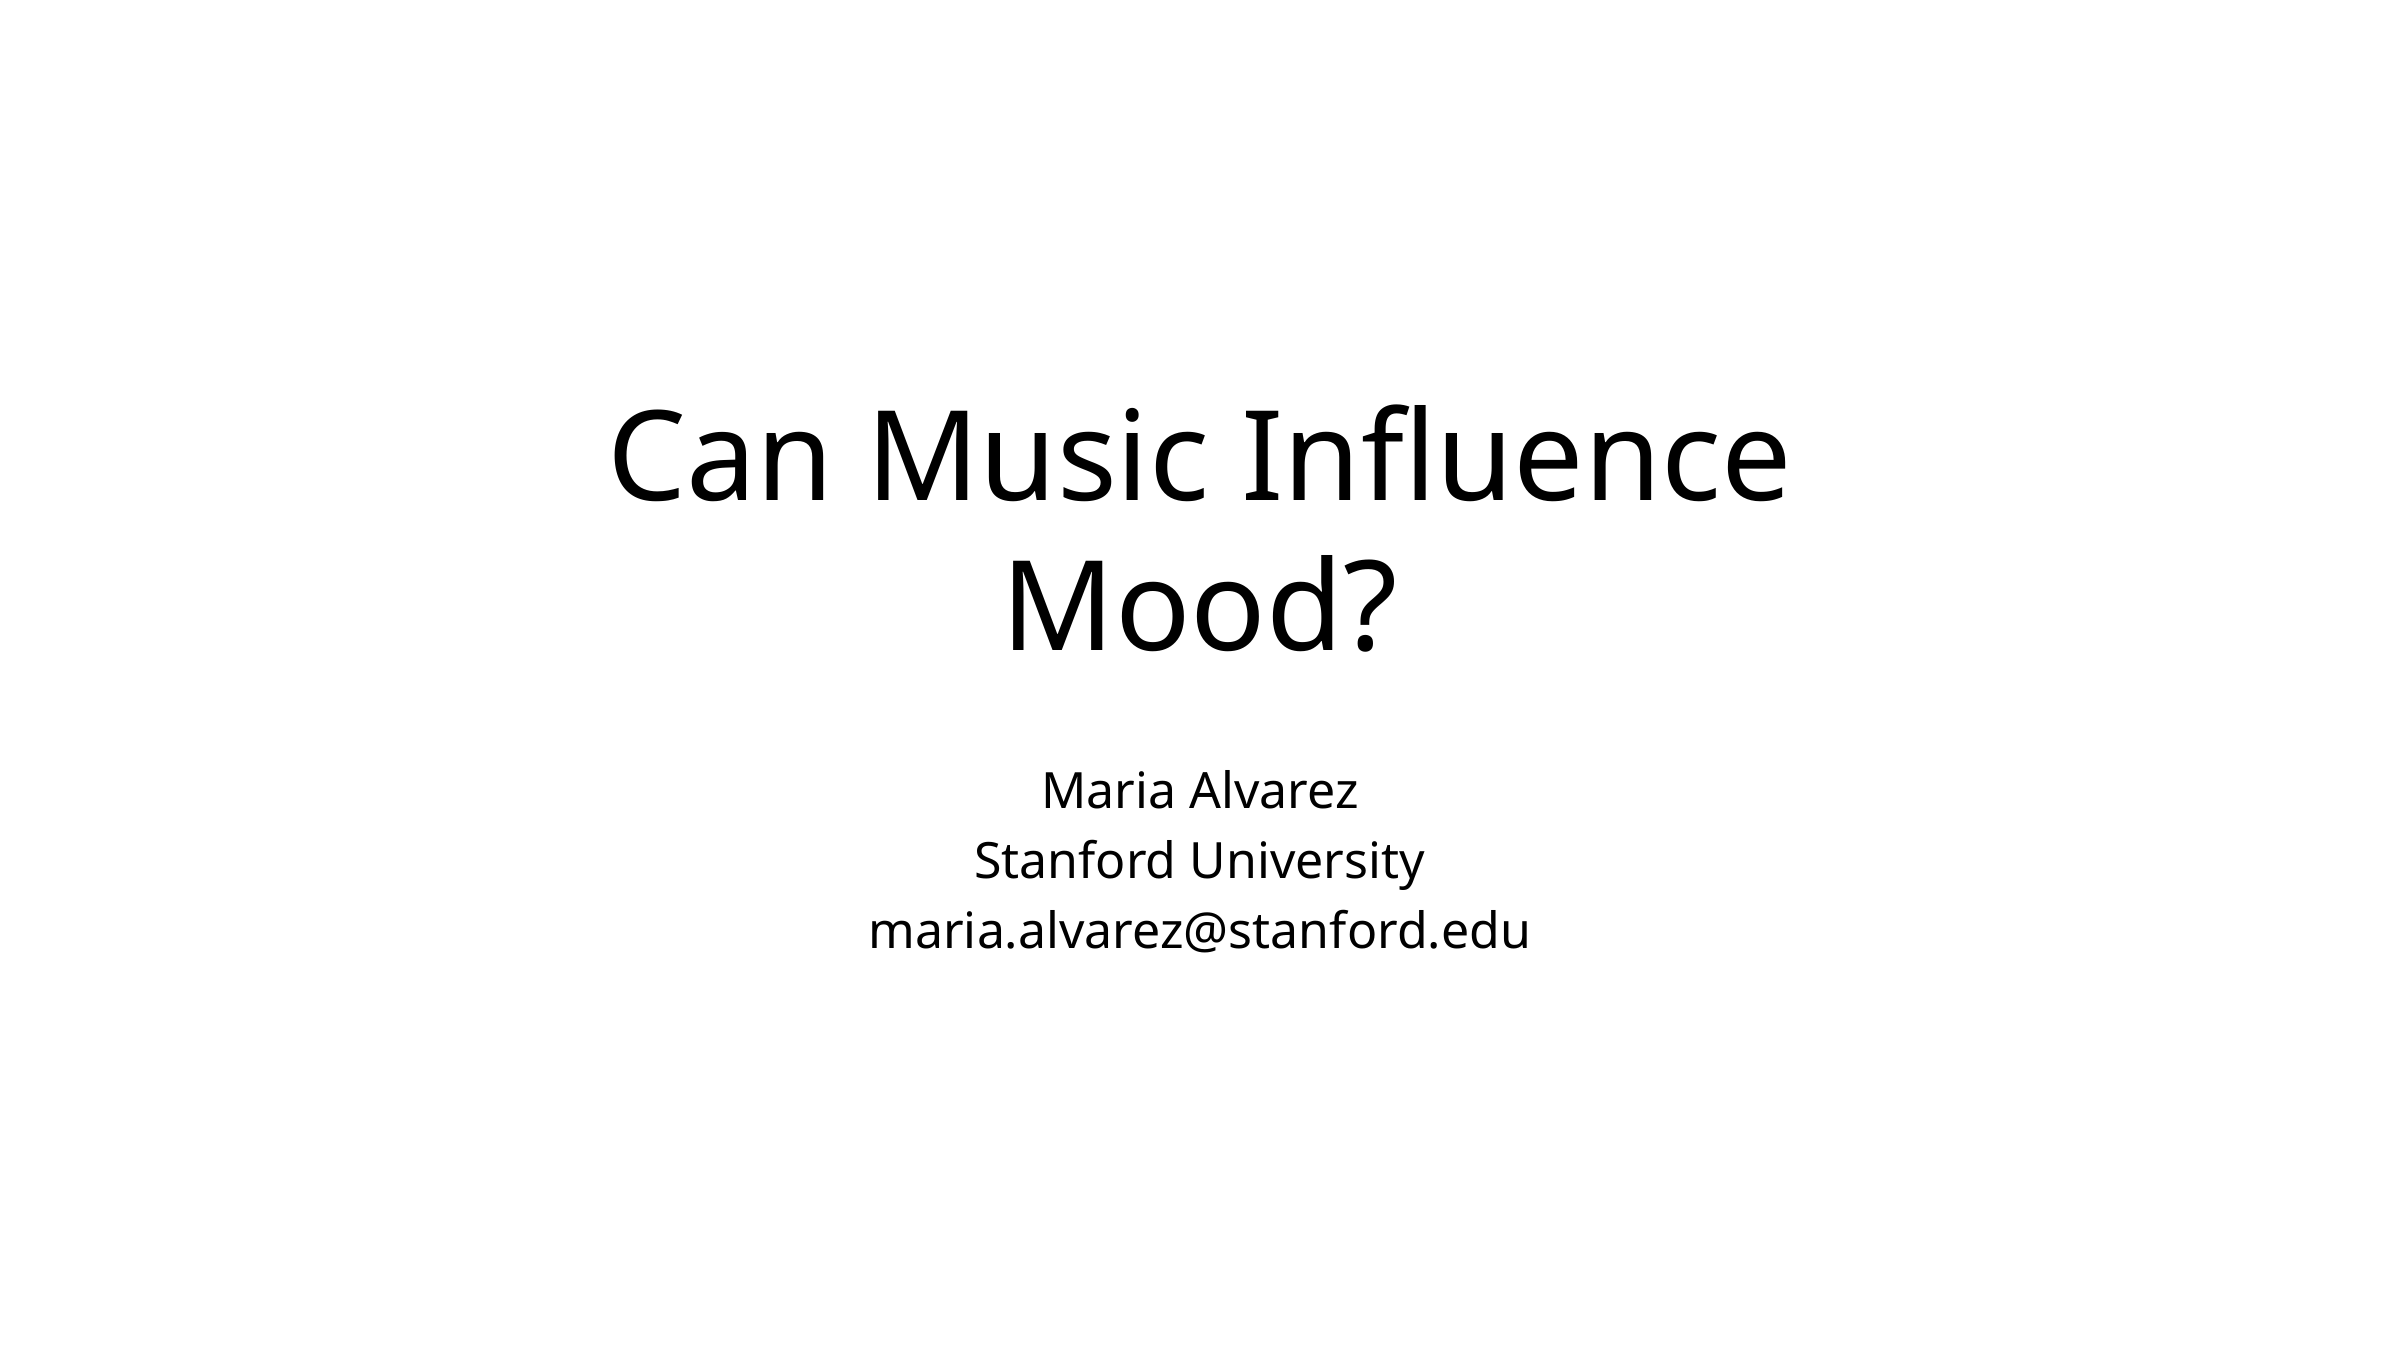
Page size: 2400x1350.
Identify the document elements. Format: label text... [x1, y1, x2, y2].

title Can Music Influence Mood? [450, 329, 1950, 721]
subtitle Maria Alvarez Stanford University maria.alvarez@stanford.edu [450, 750, 1950, 1023]
